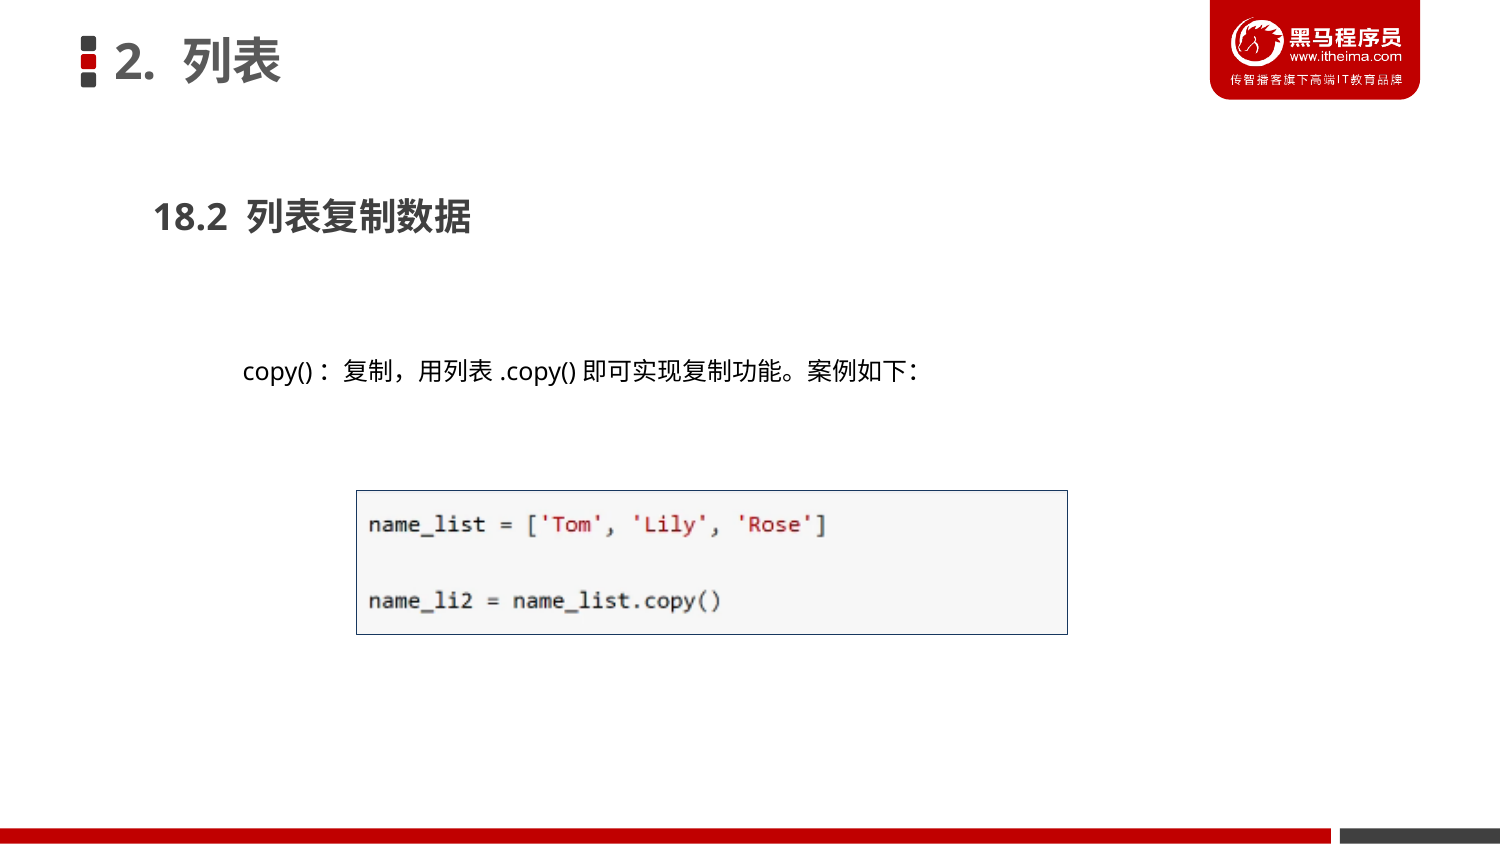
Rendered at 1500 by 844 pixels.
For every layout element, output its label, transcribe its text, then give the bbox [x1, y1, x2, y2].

text_box 2. 列表 [103, 0, 987, 130]
text_box copy()：复制，用列表.copy()即可实现复制功能。案例如下： [227, 338, 1362, 393]
text_box 18.2 列表复制数据 [137, 185, 987, 246]
picture [356, 490, 1068, 635]
picture [1212, 8, 1421, 94]
